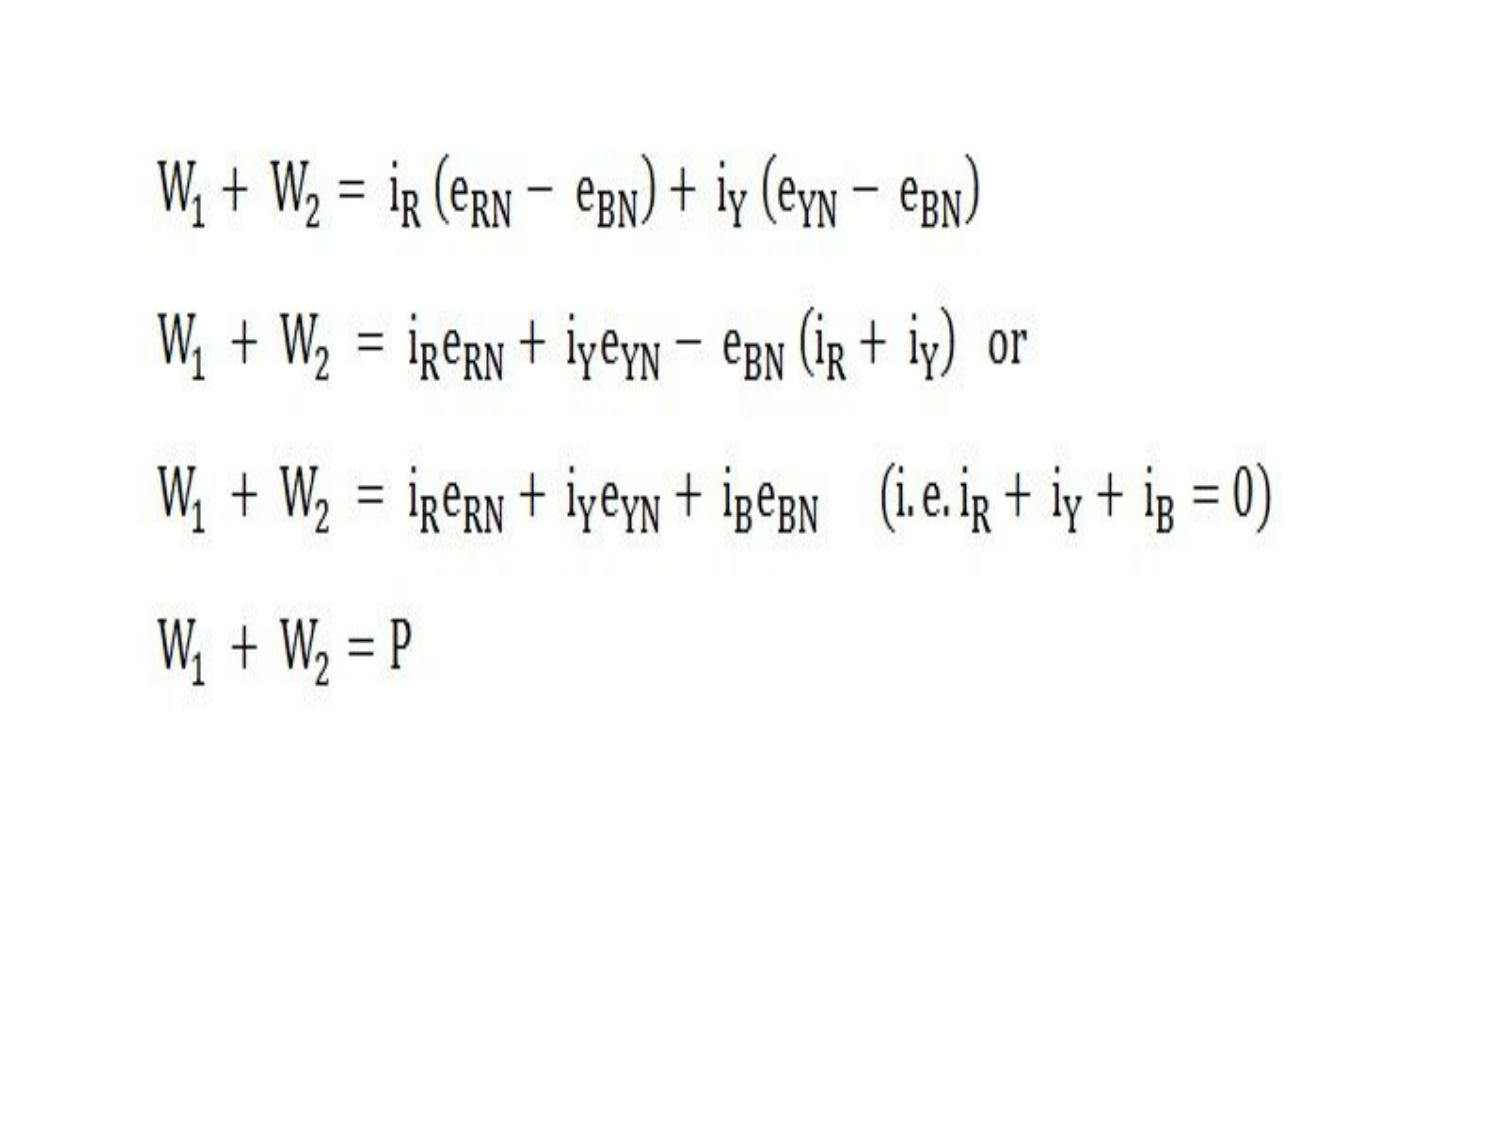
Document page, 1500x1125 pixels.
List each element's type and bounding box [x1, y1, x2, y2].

picture [137, 99, 1301, 713]
